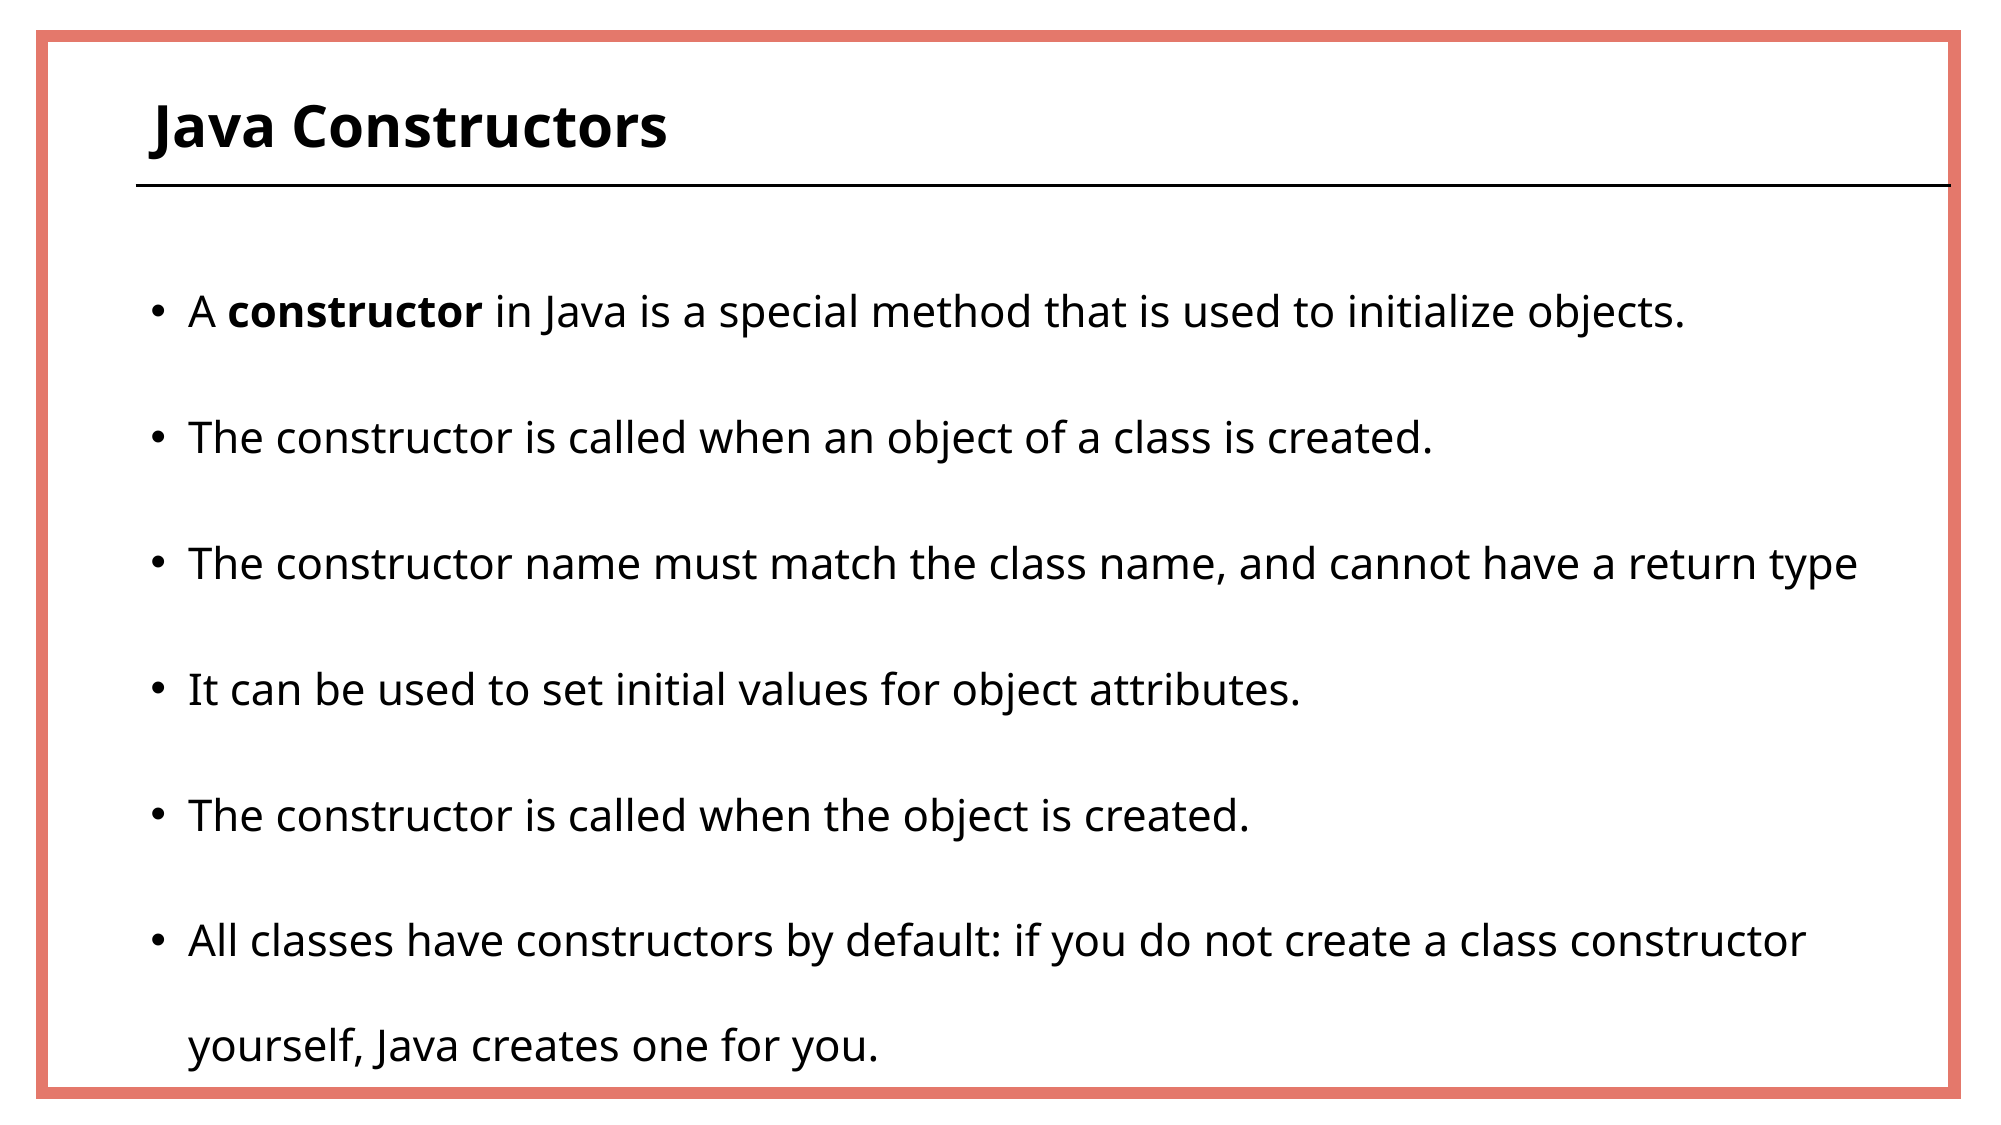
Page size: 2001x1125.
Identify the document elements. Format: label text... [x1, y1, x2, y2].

list Java Constructors [138, 76, 1373, 182]
slide_number 63 [1412, 1059, 1863, 1103]
list A constructor in Java is a special method that is used to initialize objects. The constructor is called when an object of a class is created. The constructor name must match the class name, and cannot have a return type It can be used to set initial values for object attributes. The constructor is called when the object is created. All classes have constructors by default: if you do not create a class constructor yourself, Java creates one for you. [135, 223, 1883, 1059]
